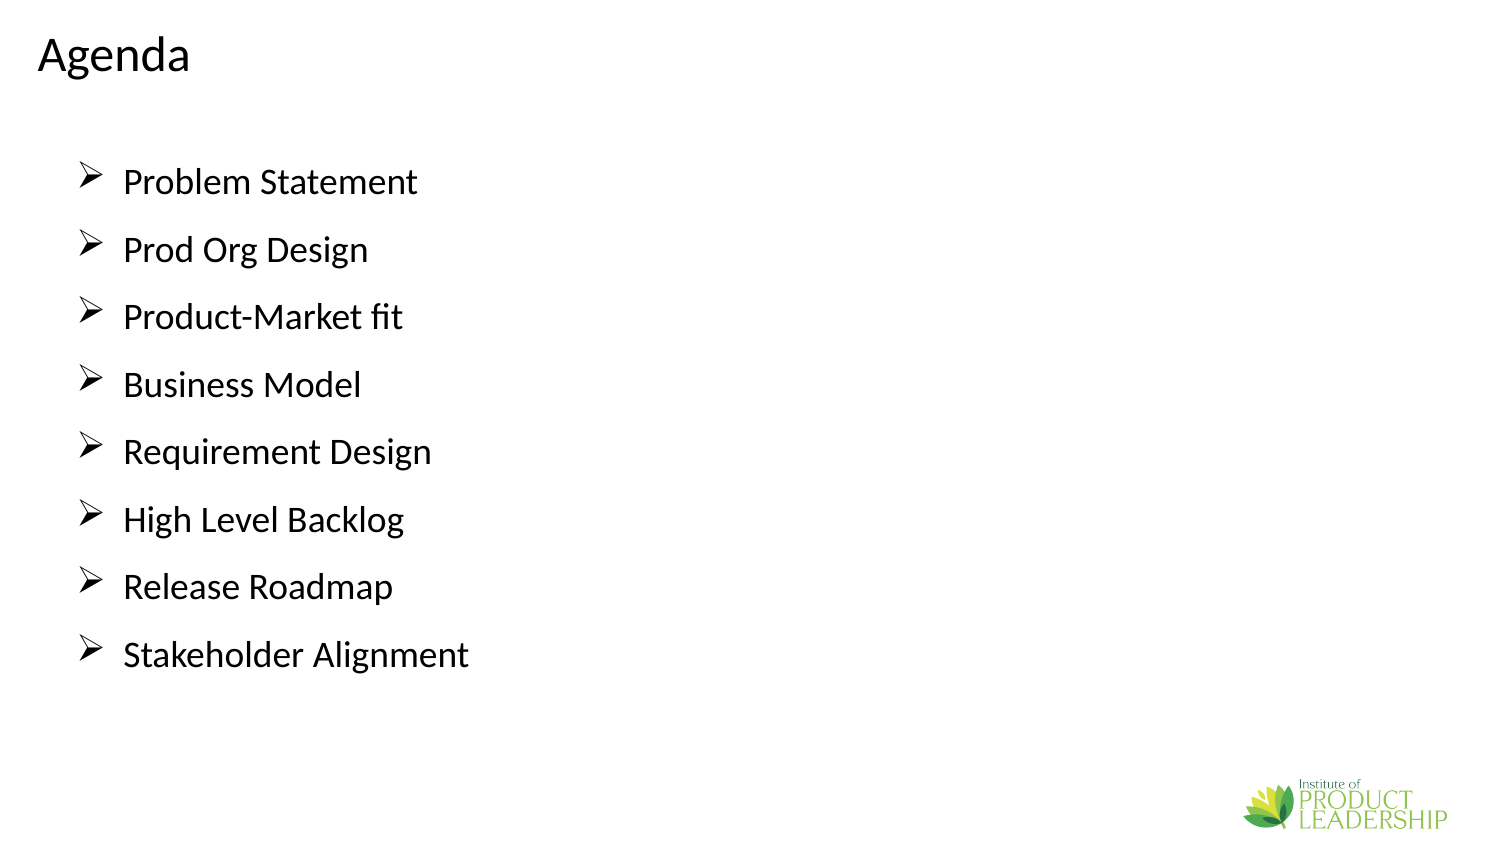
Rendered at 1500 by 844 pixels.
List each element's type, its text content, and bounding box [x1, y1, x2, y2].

title Agenda [37, 21, 288, 83]
list Problem Statement Prod Org Design Product-Market fit Business Model Requirement Design High Level Backlog Release Roadmap Stakeholder Alignment [76, 134, 1424, 674]
picture [1243, 779, 1447, 829]
